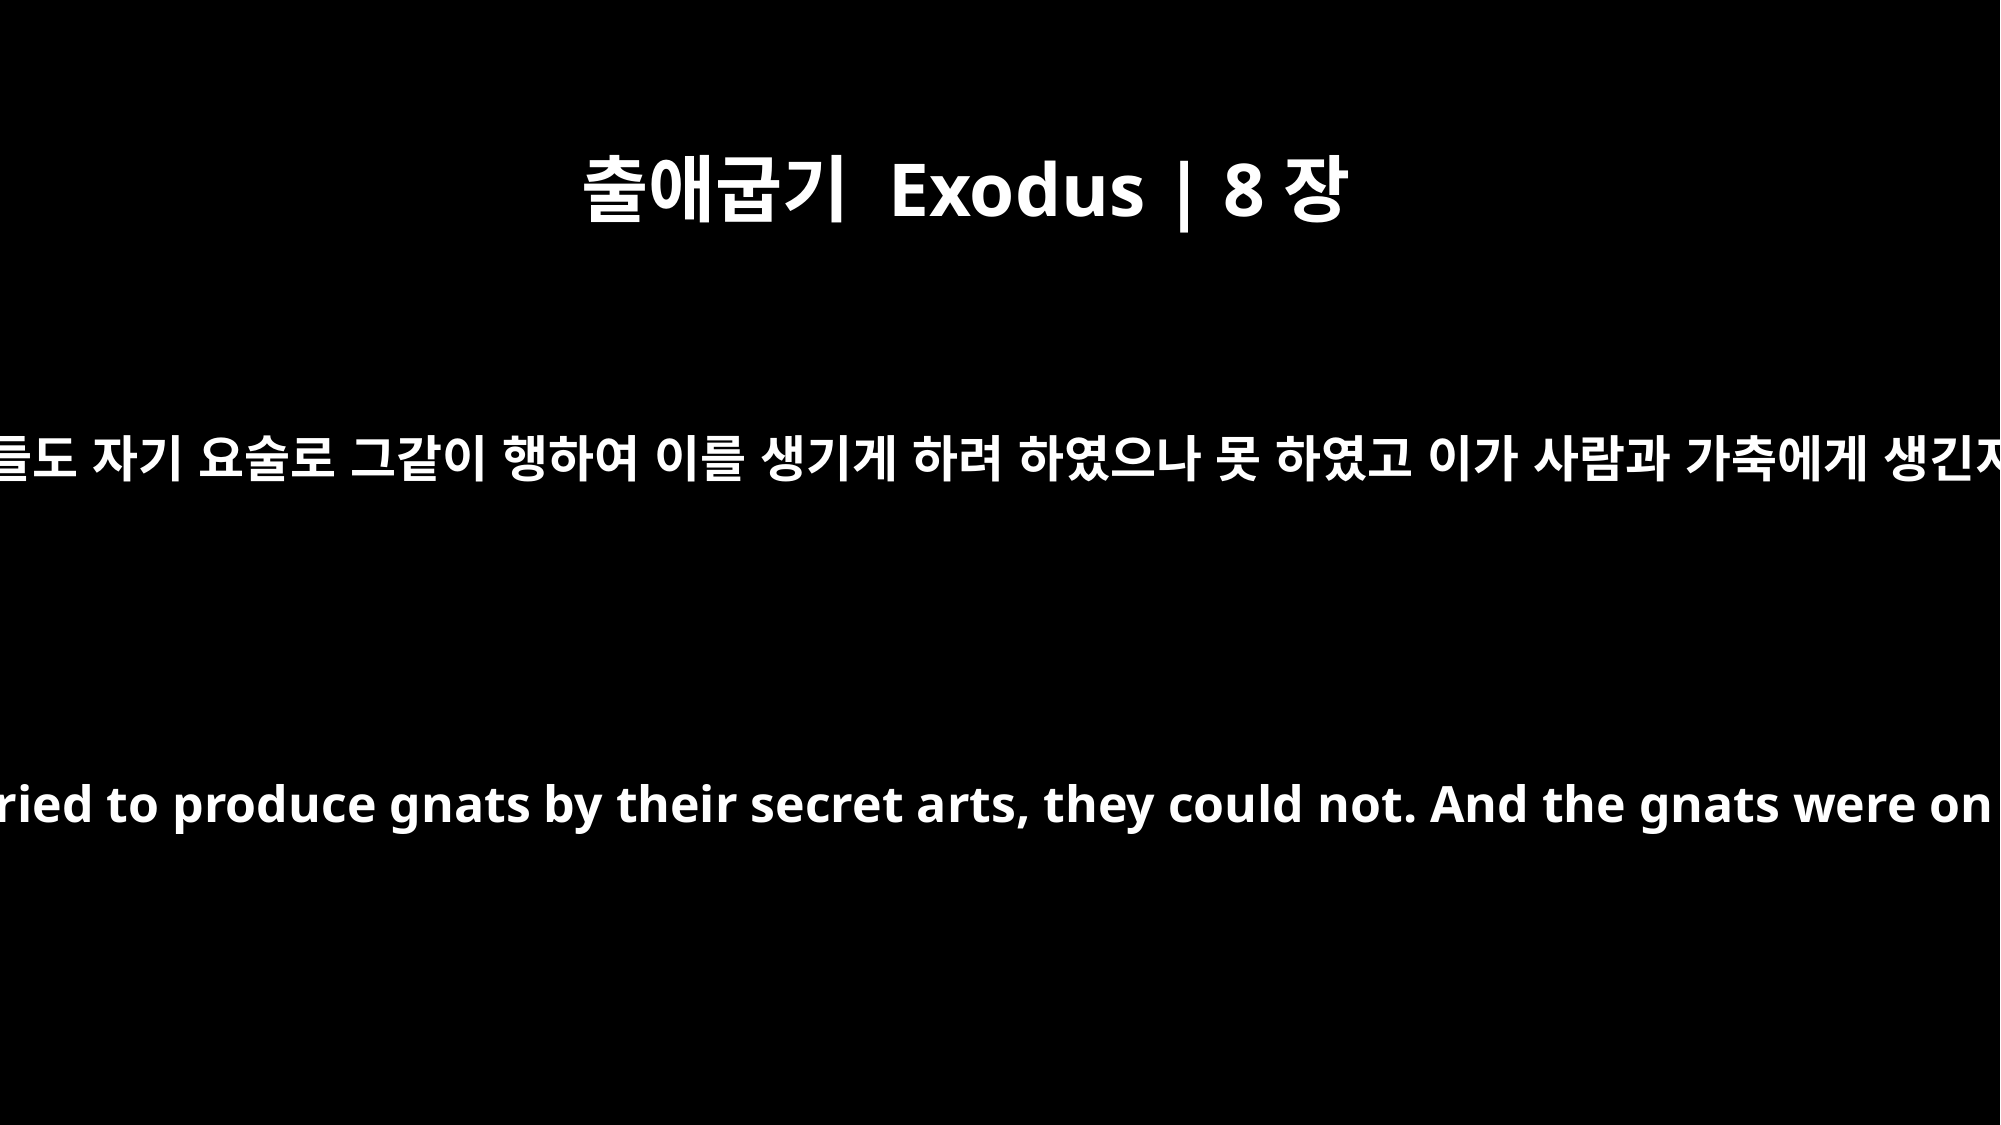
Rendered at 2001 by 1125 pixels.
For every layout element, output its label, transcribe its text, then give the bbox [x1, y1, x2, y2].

text_box But when the magicians tried to produce gnats by their secret arts, they could not. And the gnats were on men and animals. [0, 764, 2000, 840]
text_box 18 요술사들도 자기 요술로 그같이 행하여 이를 생기게 하려 하였으나 못 하였고 이가 사람과 가축에게 생긴지라 [0, 359, 2000, 495]
text_box 출애굽기 Exodus | 8장 [566, 136, 1366, 239]
